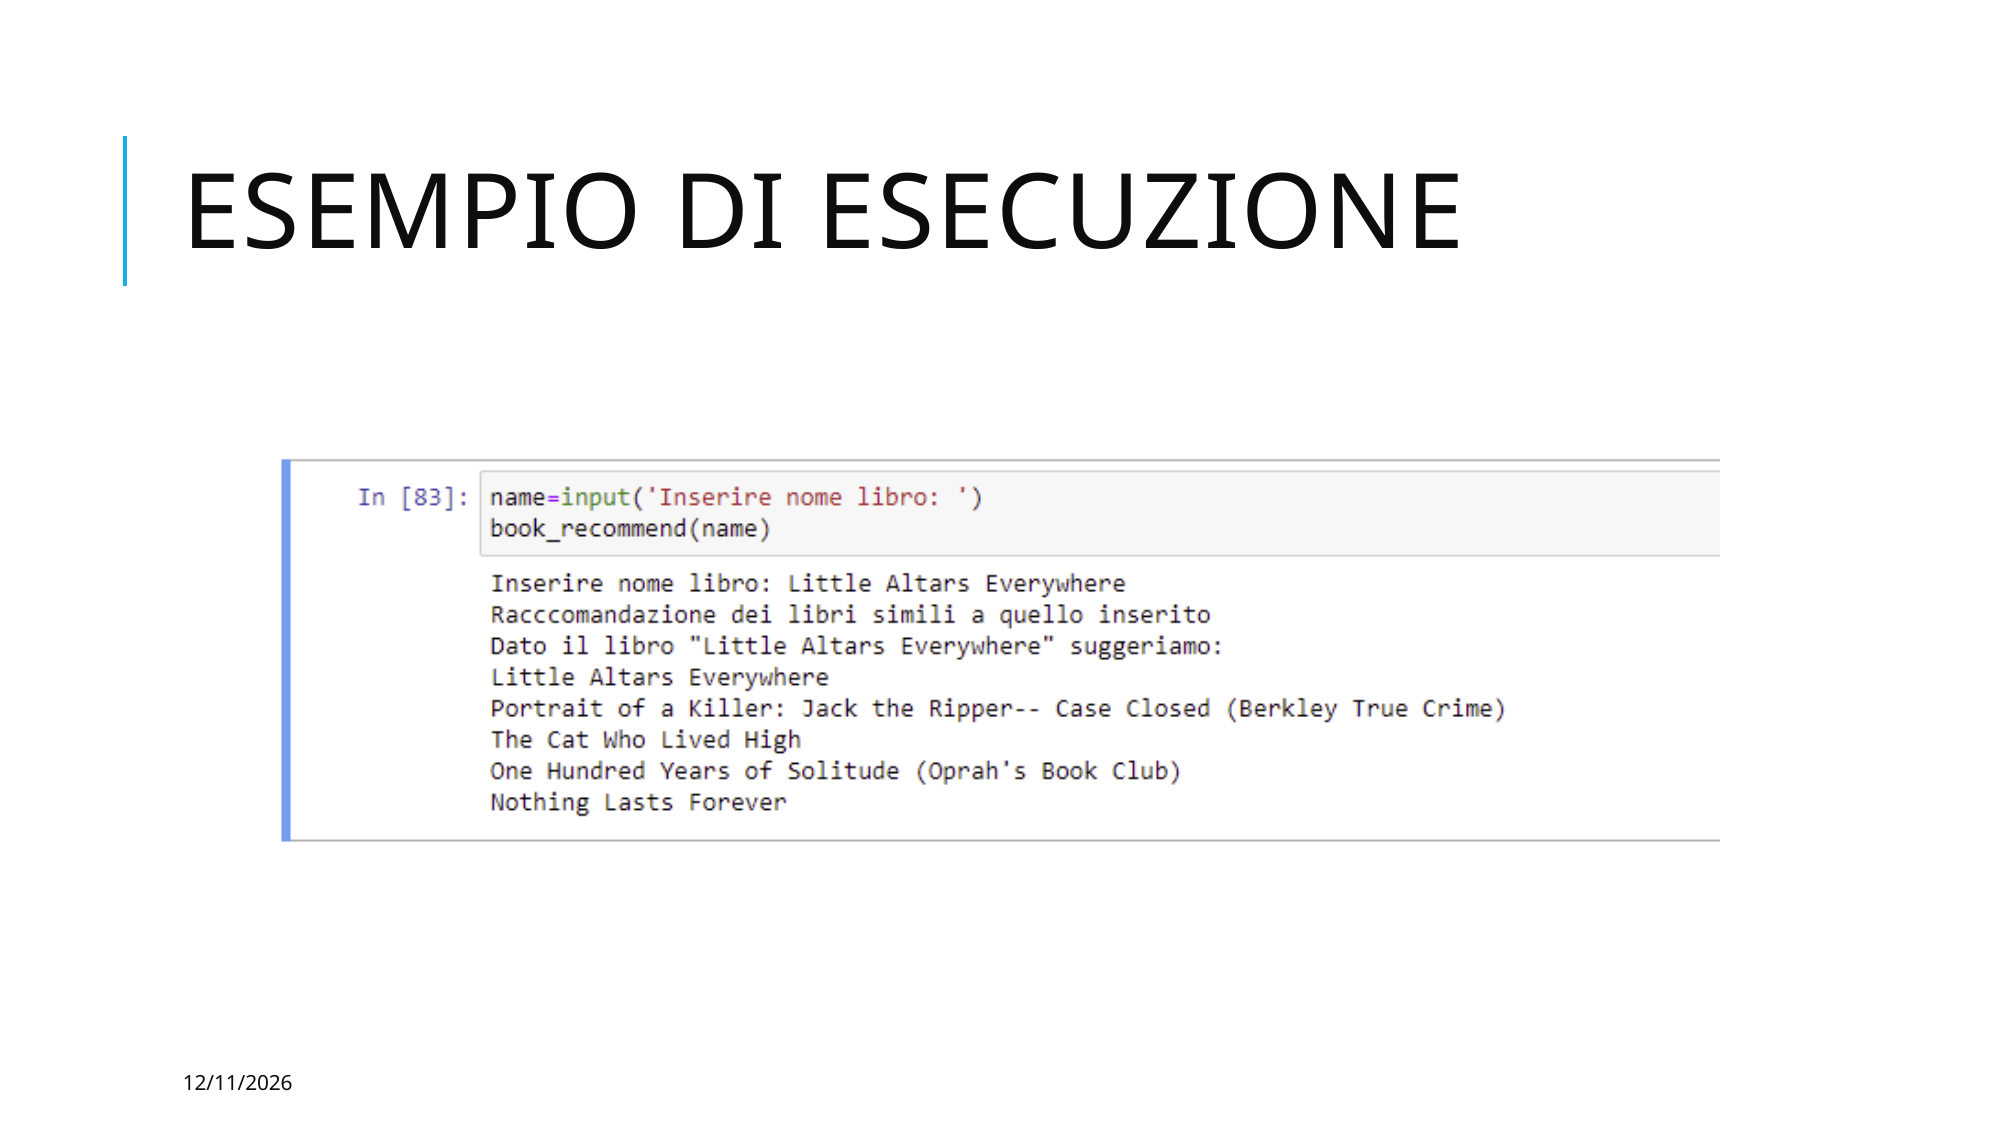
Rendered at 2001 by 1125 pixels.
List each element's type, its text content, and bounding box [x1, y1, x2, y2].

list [279, 456, 1721, 854]
title Esempio di esecuzione [168, 96, 1763, 342]
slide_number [168, 1061, 522, 1107]
